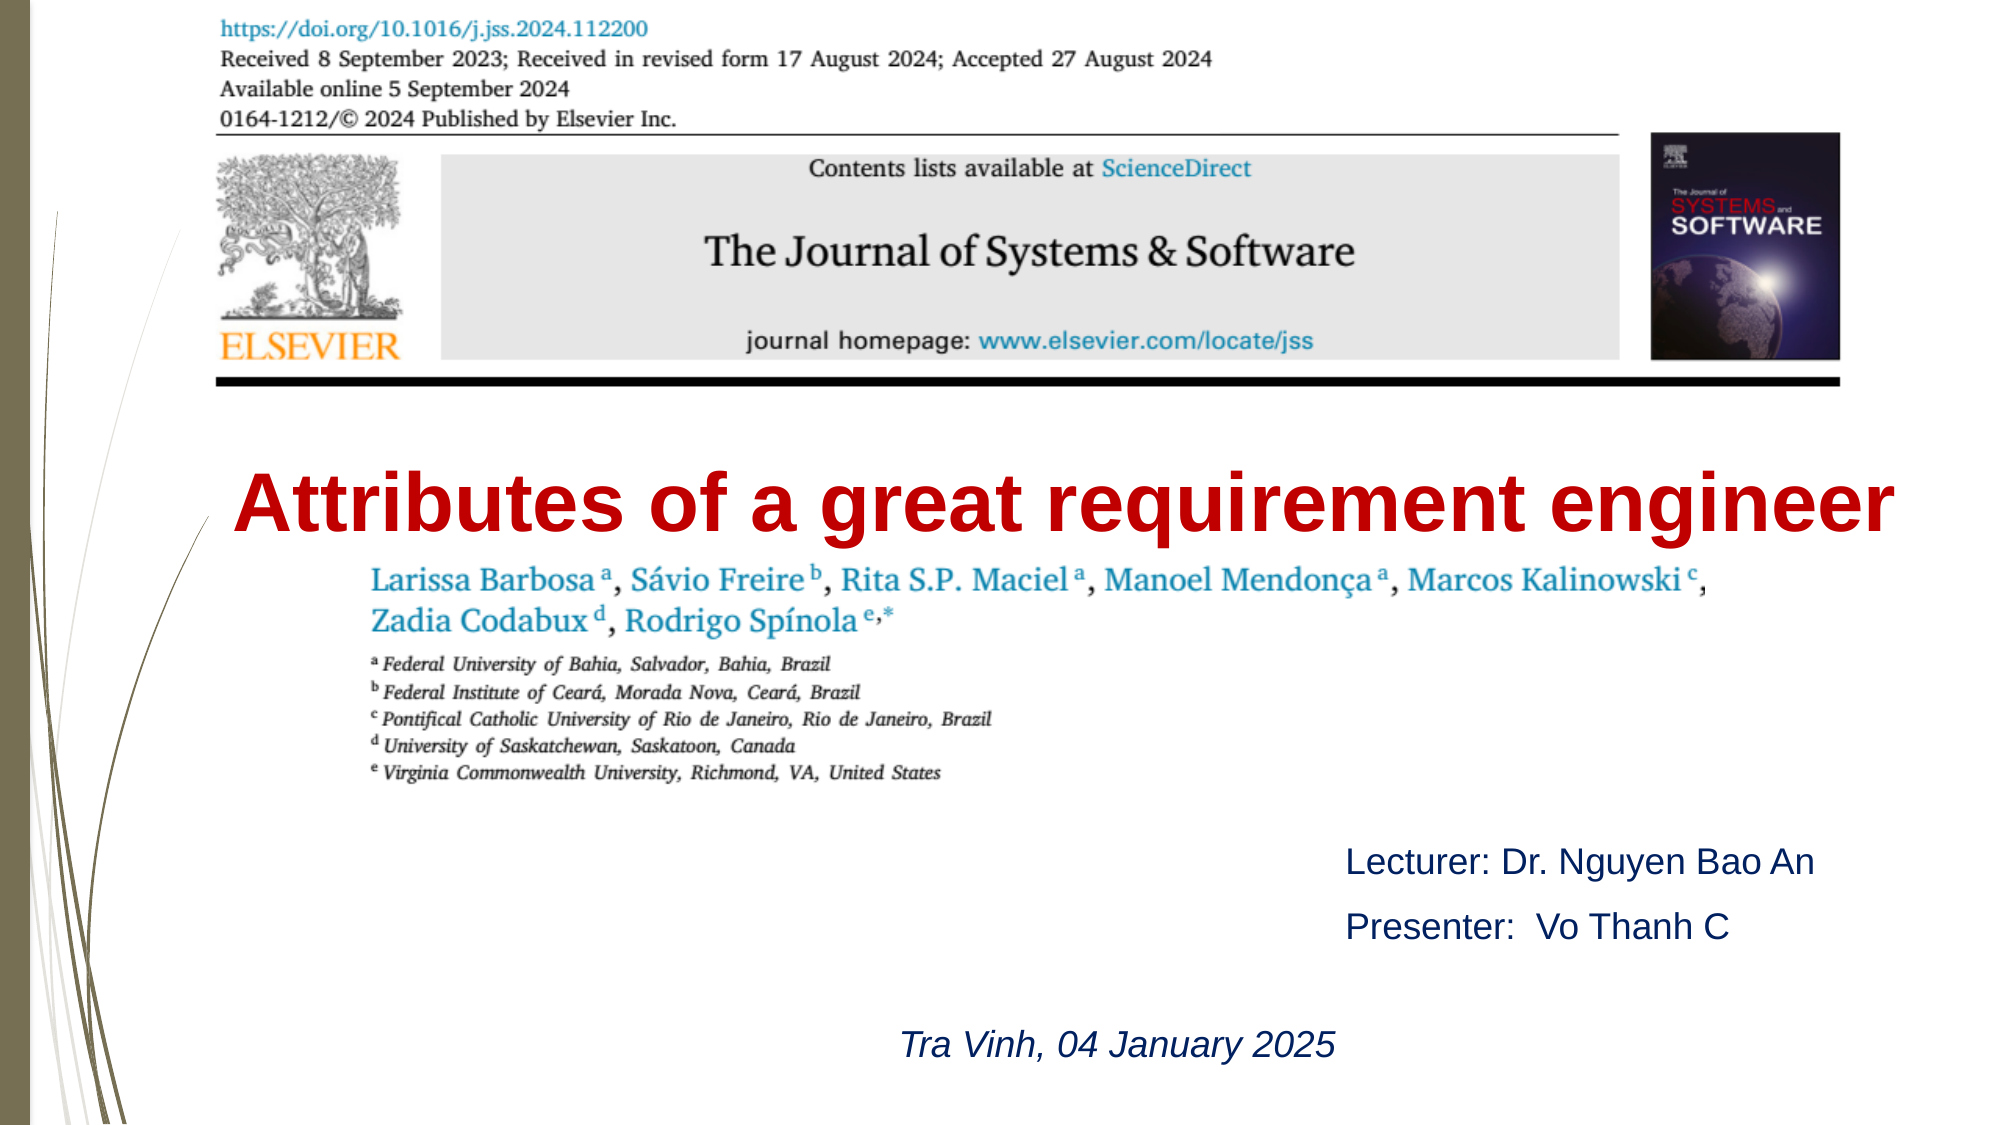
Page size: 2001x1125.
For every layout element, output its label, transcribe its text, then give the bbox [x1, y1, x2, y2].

subtitle Lecturer: Dr. Nguyen Bao An Presenter: Vo Thanh C [1330, 829, 1986, 955]
text_box Tra Vinh, 04 January 2025 [314, 1012, 1921, 1092]
picture [350, 561, 1705, 792]
picture [210, 16, 1845, 393]
title Attributes of a great requirement engineer [210, 295, 1921, 702]
